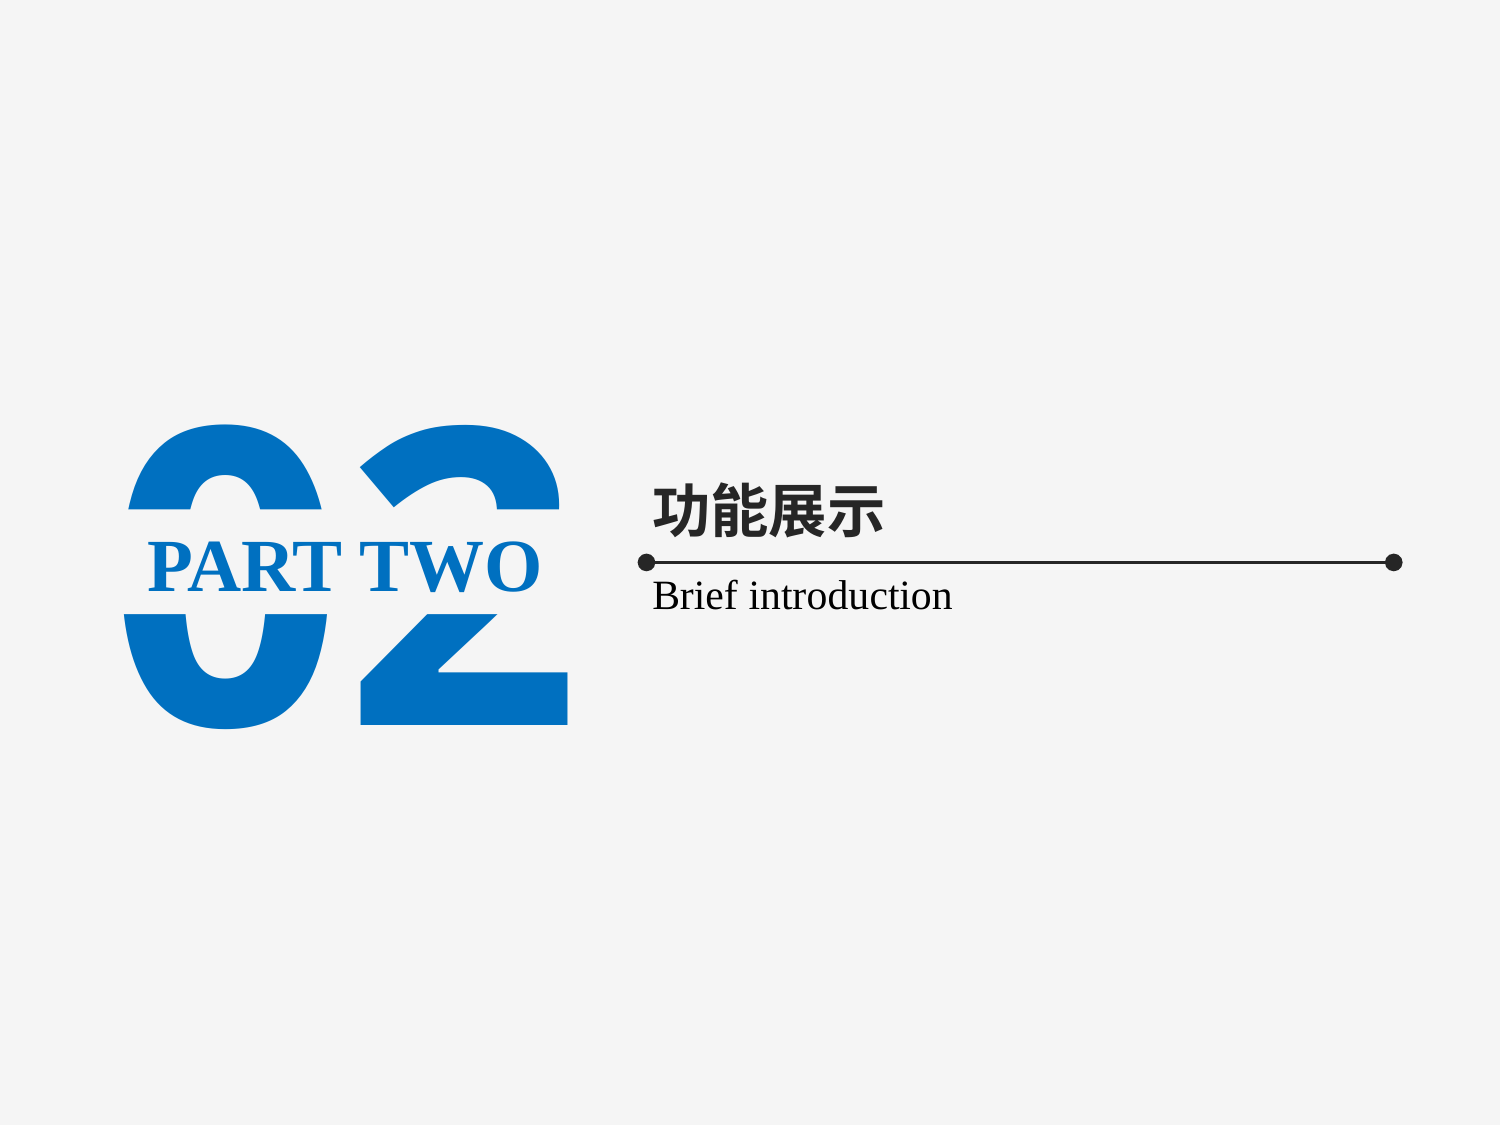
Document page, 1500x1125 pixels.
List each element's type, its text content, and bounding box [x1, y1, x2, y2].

text_box Brief introduction [637, 572, 1403, 626]
text_box 功能展示 [637, 466, 1400, 552]
text_box 02 [0, 303, 690, 816]
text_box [637, 553, 1403, 572]
text_box PART TWO [79, 509, 610, 615]
